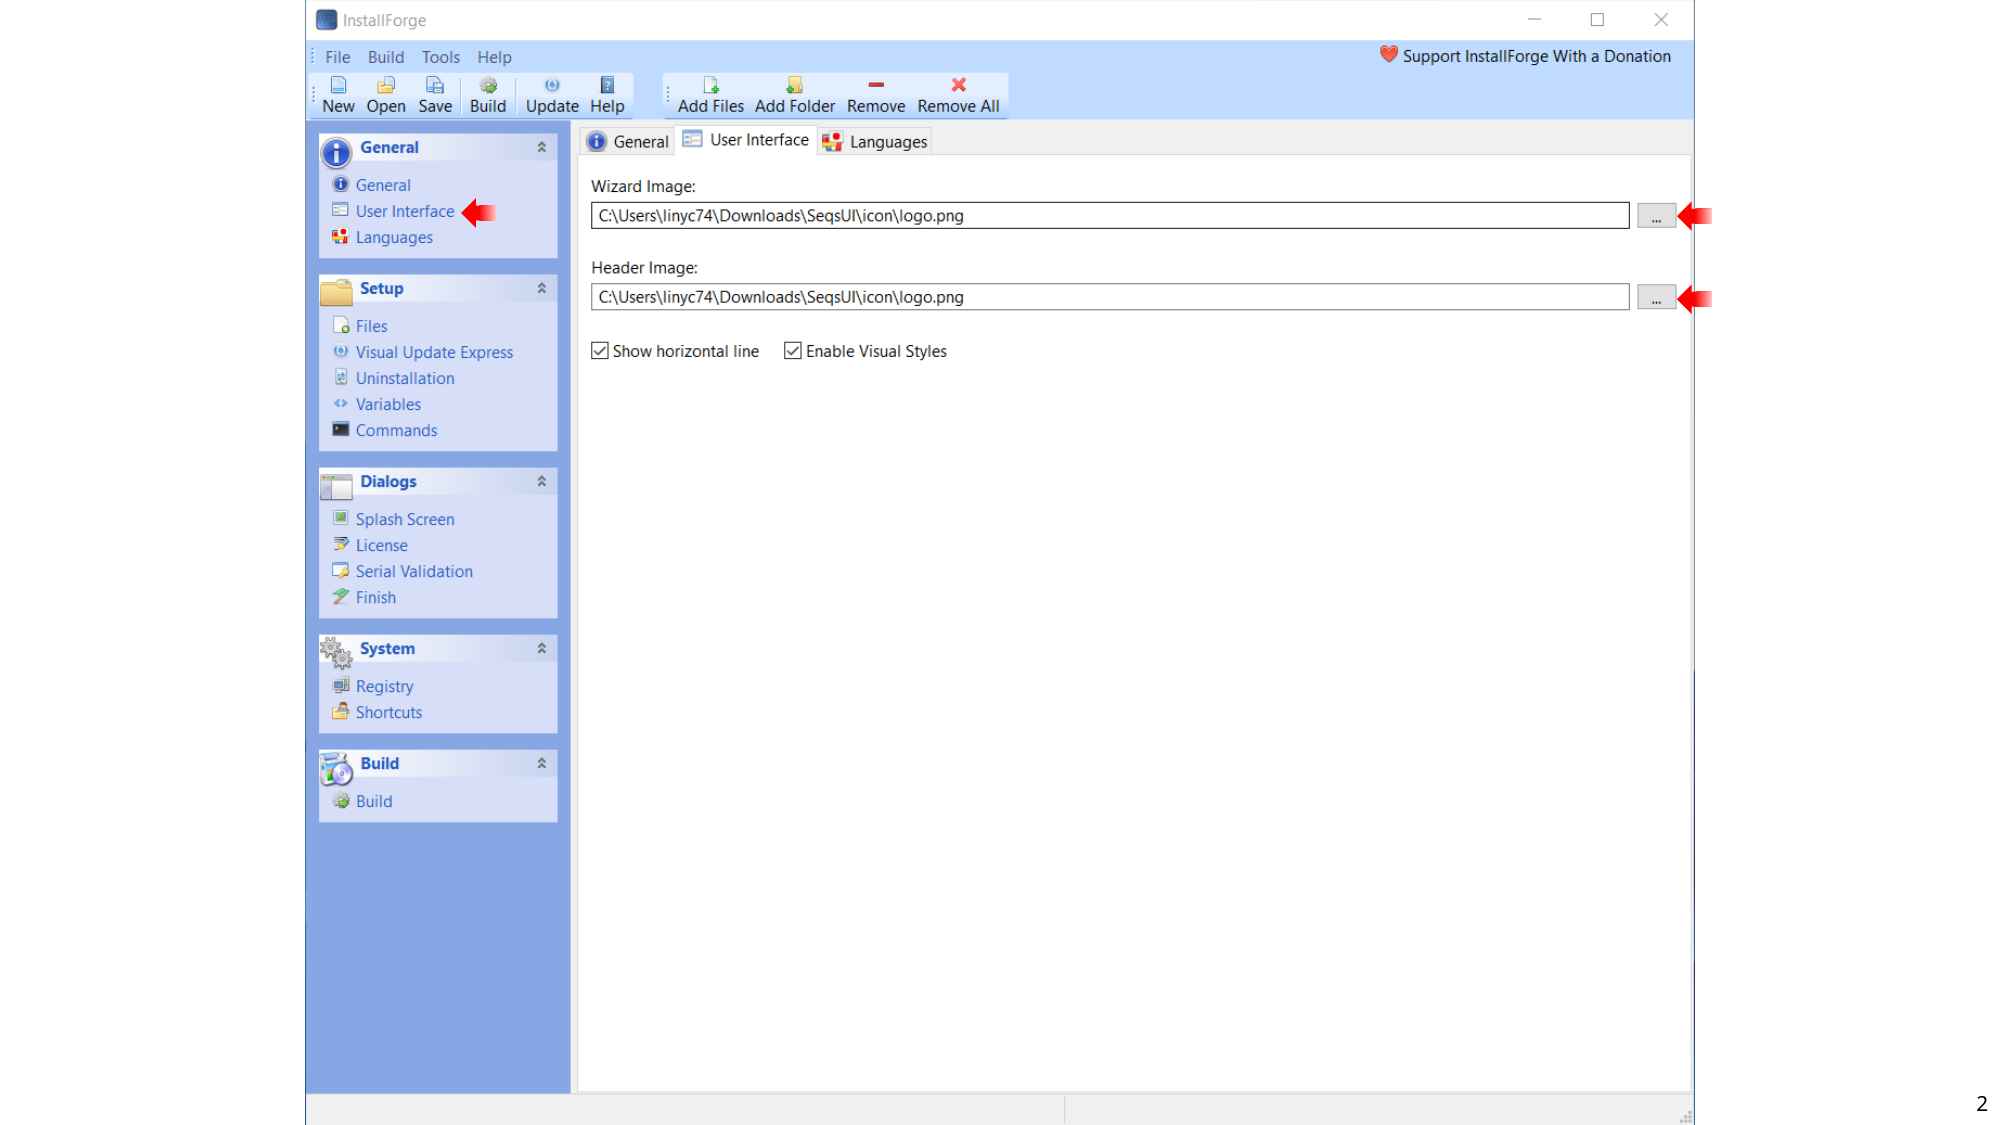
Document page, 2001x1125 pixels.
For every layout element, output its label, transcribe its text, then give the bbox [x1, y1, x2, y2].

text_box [1676, 201, 1713, 315]
slide_number 2 [1917, 1065, 2000, 1125]
picture [305, 0, 1695, 1125]
